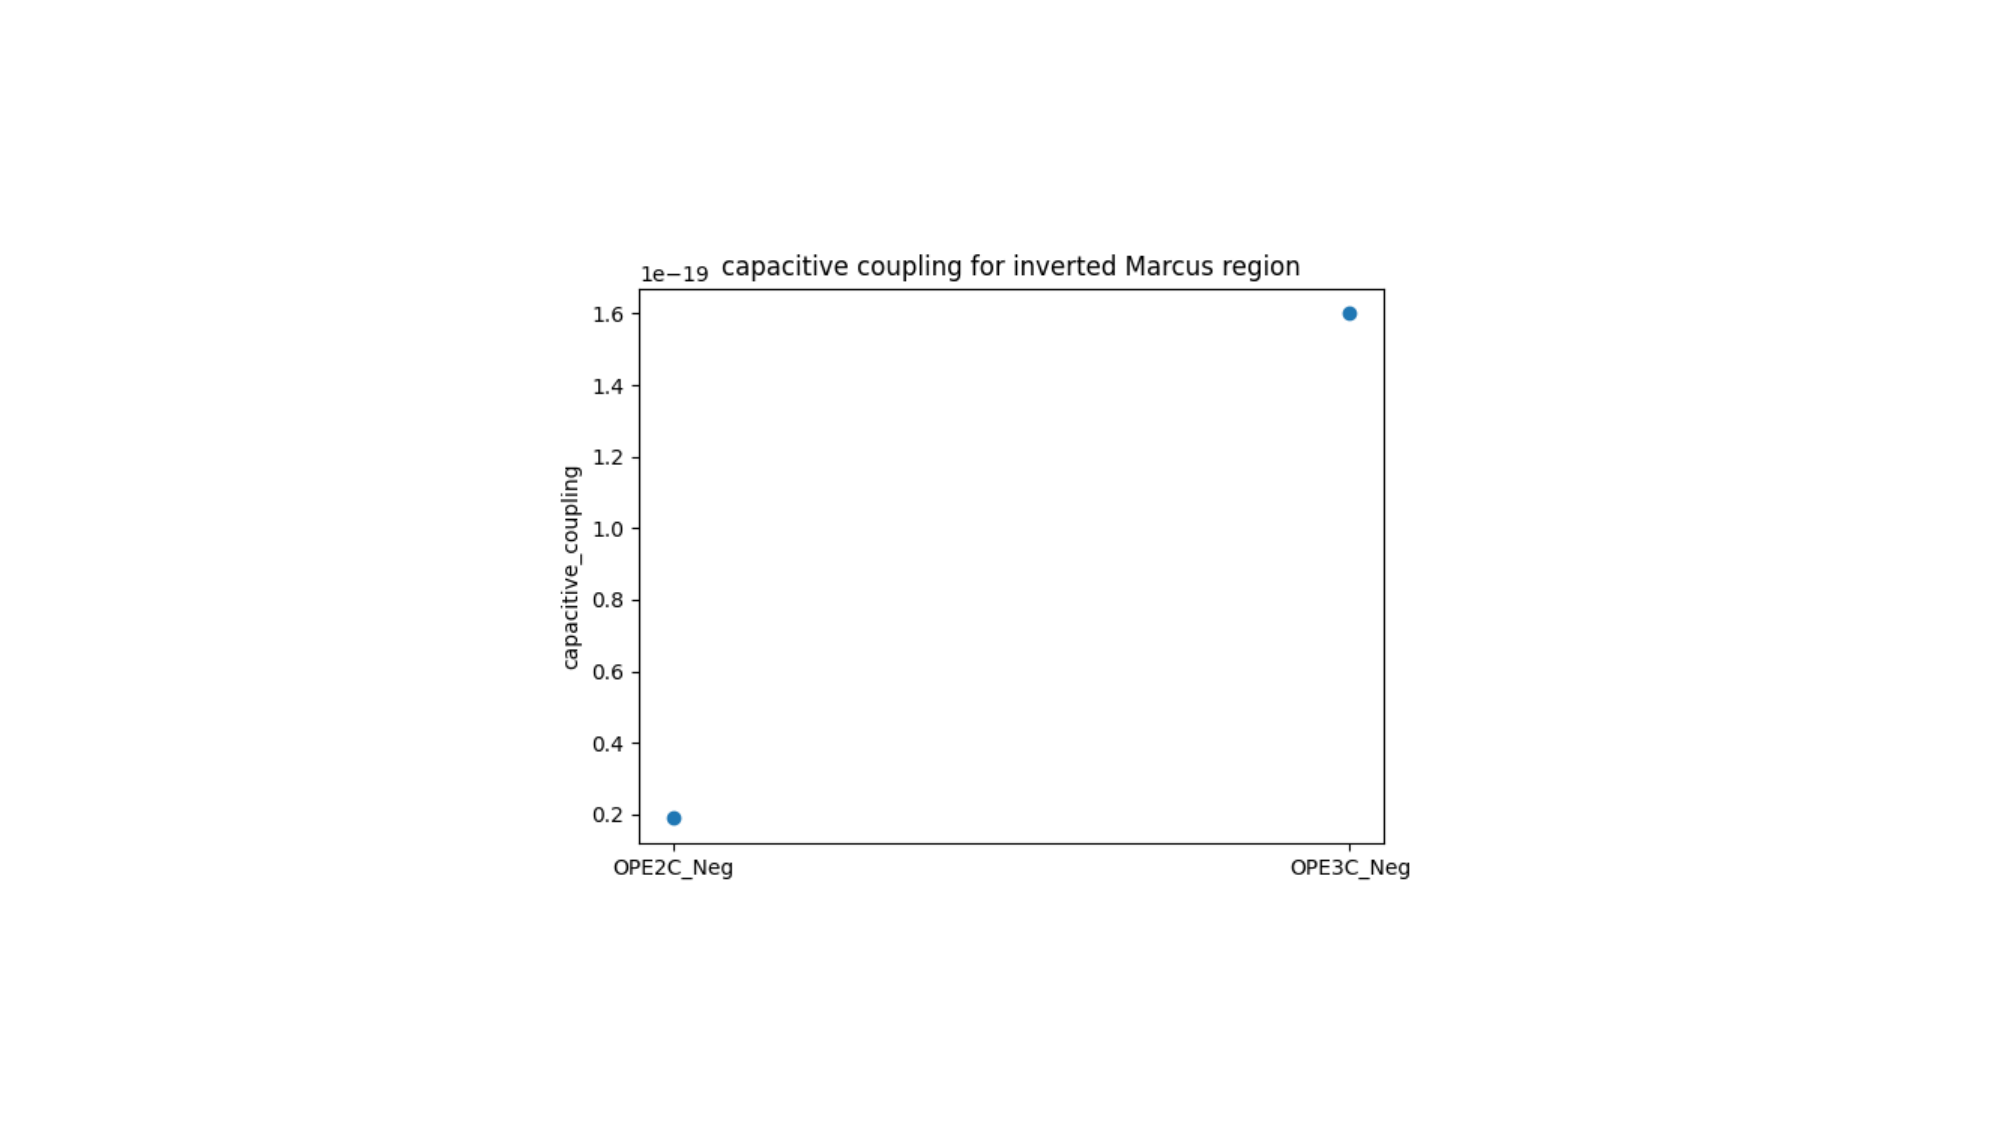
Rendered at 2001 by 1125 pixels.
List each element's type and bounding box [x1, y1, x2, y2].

picture [519, 202, 1480, 923]
